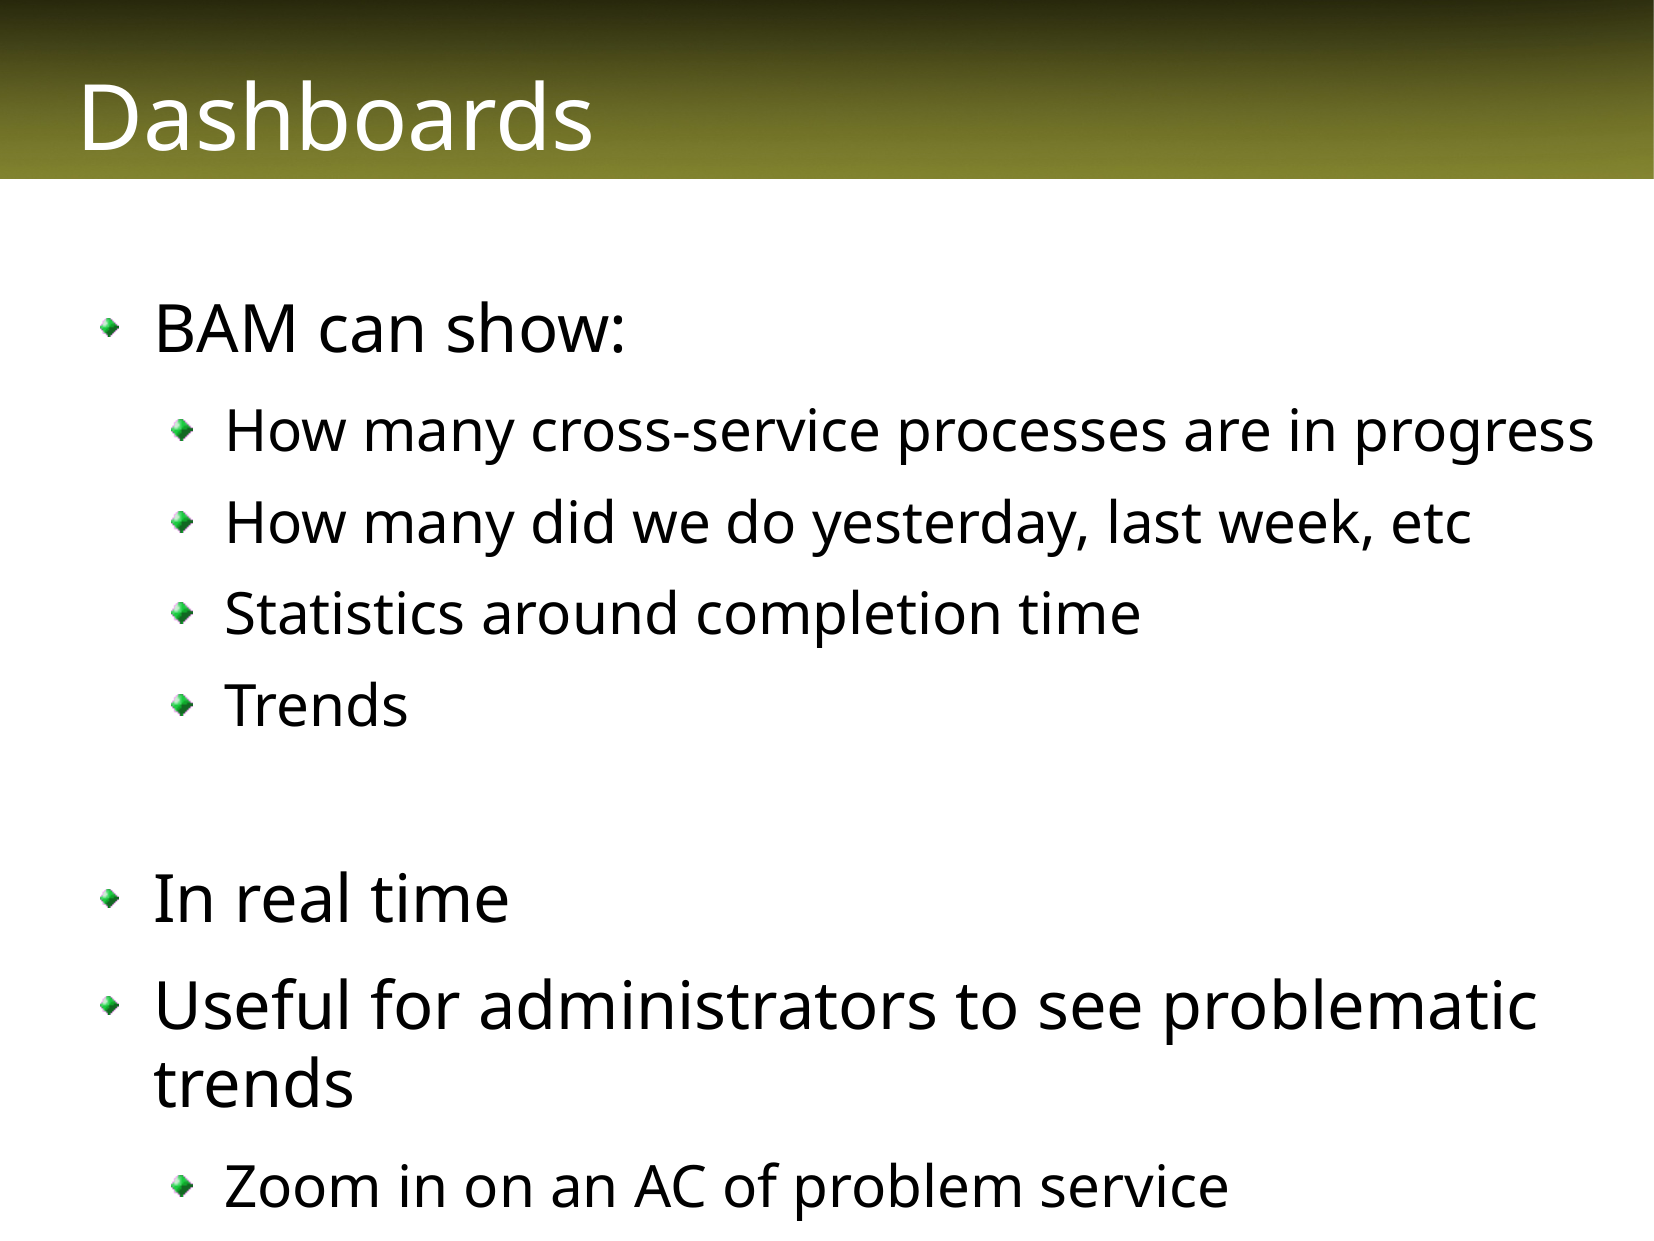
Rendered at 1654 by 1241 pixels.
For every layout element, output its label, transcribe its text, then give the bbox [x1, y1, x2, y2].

picture [100, 996, 119, 1015]
picture [100, 889, 119, 908]
picture [171, 1175, 193, 1197]
picture [171, 694, 193, 716]
picture [171, 419, 193, 441]
list BAM can show: How many cross-service processes are in progress How many did we do yesterday, last week, etc Statistics around completion time Trends In real time Useful for administrators to see problematic trends Zoom in on an AC of problem service [82, 289, 1654, 1109]
title Dashboards [76, 58, 1654, 178]
picture [0, 0, 1654, 179]
picture [171, 602, 193, 624]
picture [100, 318, 119, 337]
picture [171, 511, 193, 533]
